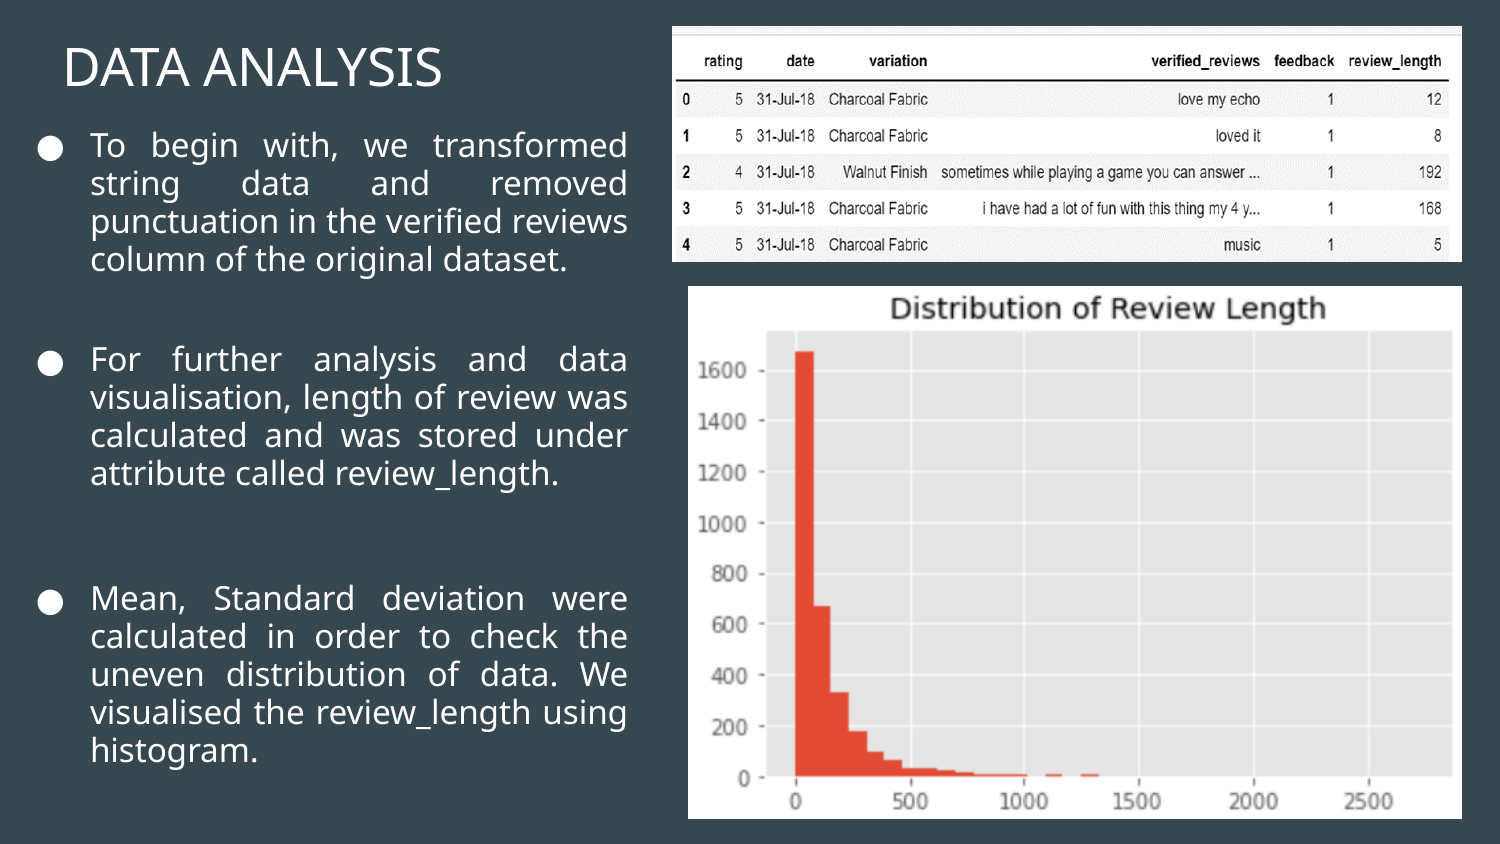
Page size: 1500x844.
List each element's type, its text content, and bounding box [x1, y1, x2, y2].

picture [671, 26, 1462, 262]
list To begin with, we transformed string data and removed punctuation in the verified reviews column of the original dataset. For further analysis and data visualisation, length of review was calculated and was stored under attribute called review_length. Mean, Standard deviation were calculated in order to check the uneven distribution of data. We visualised the review_length using histogram. [0, 112, 645, 804]
title DATA ANALYSIS [47, 18, 548, 112]
picture [688, 286, 1462, 819]
